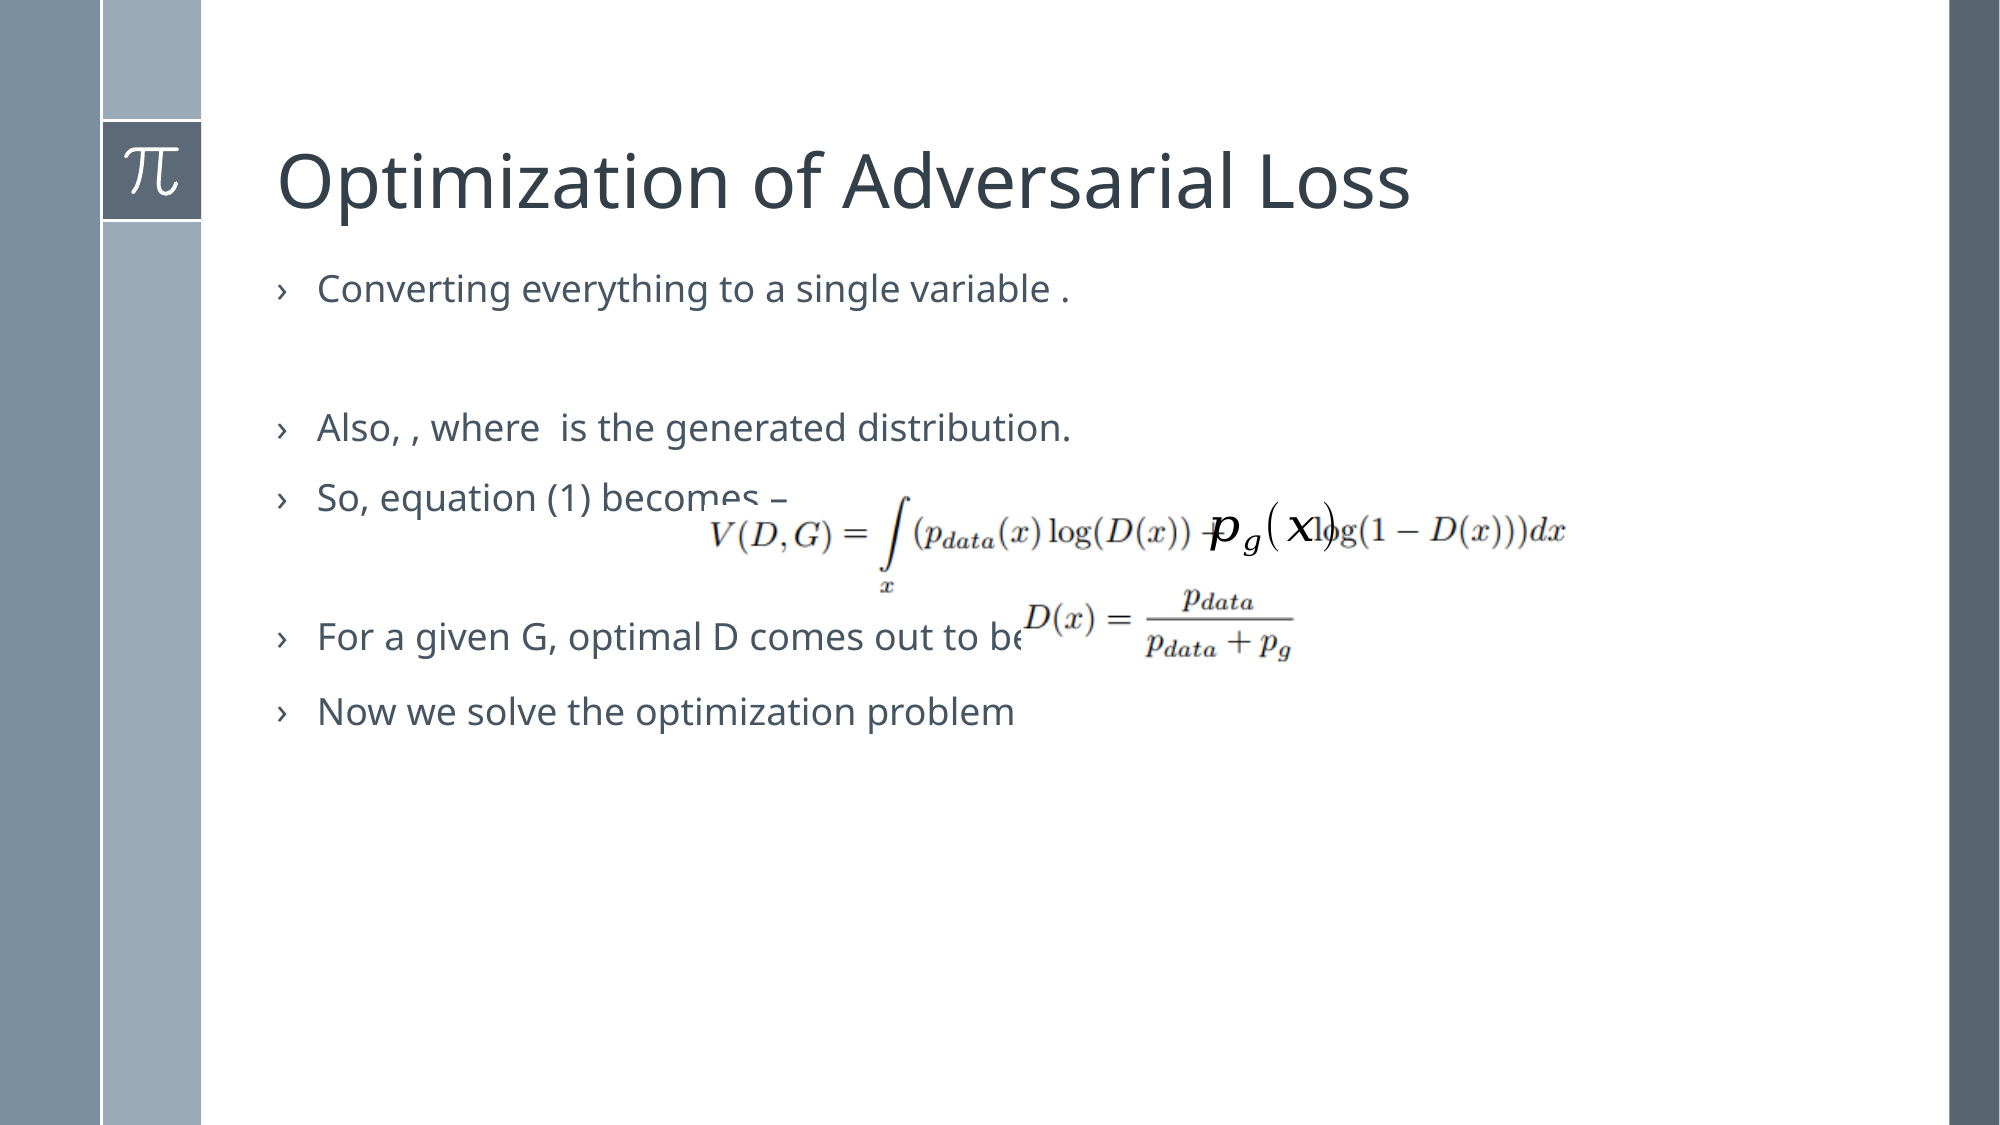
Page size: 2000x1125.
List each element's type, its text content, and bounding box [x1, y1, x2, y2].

picture [704, 487, 1307, 668]
title Optimization of Adversarial Loss [261, 29, 1867, 233]
picture [1307, 487, 1574, 579]
